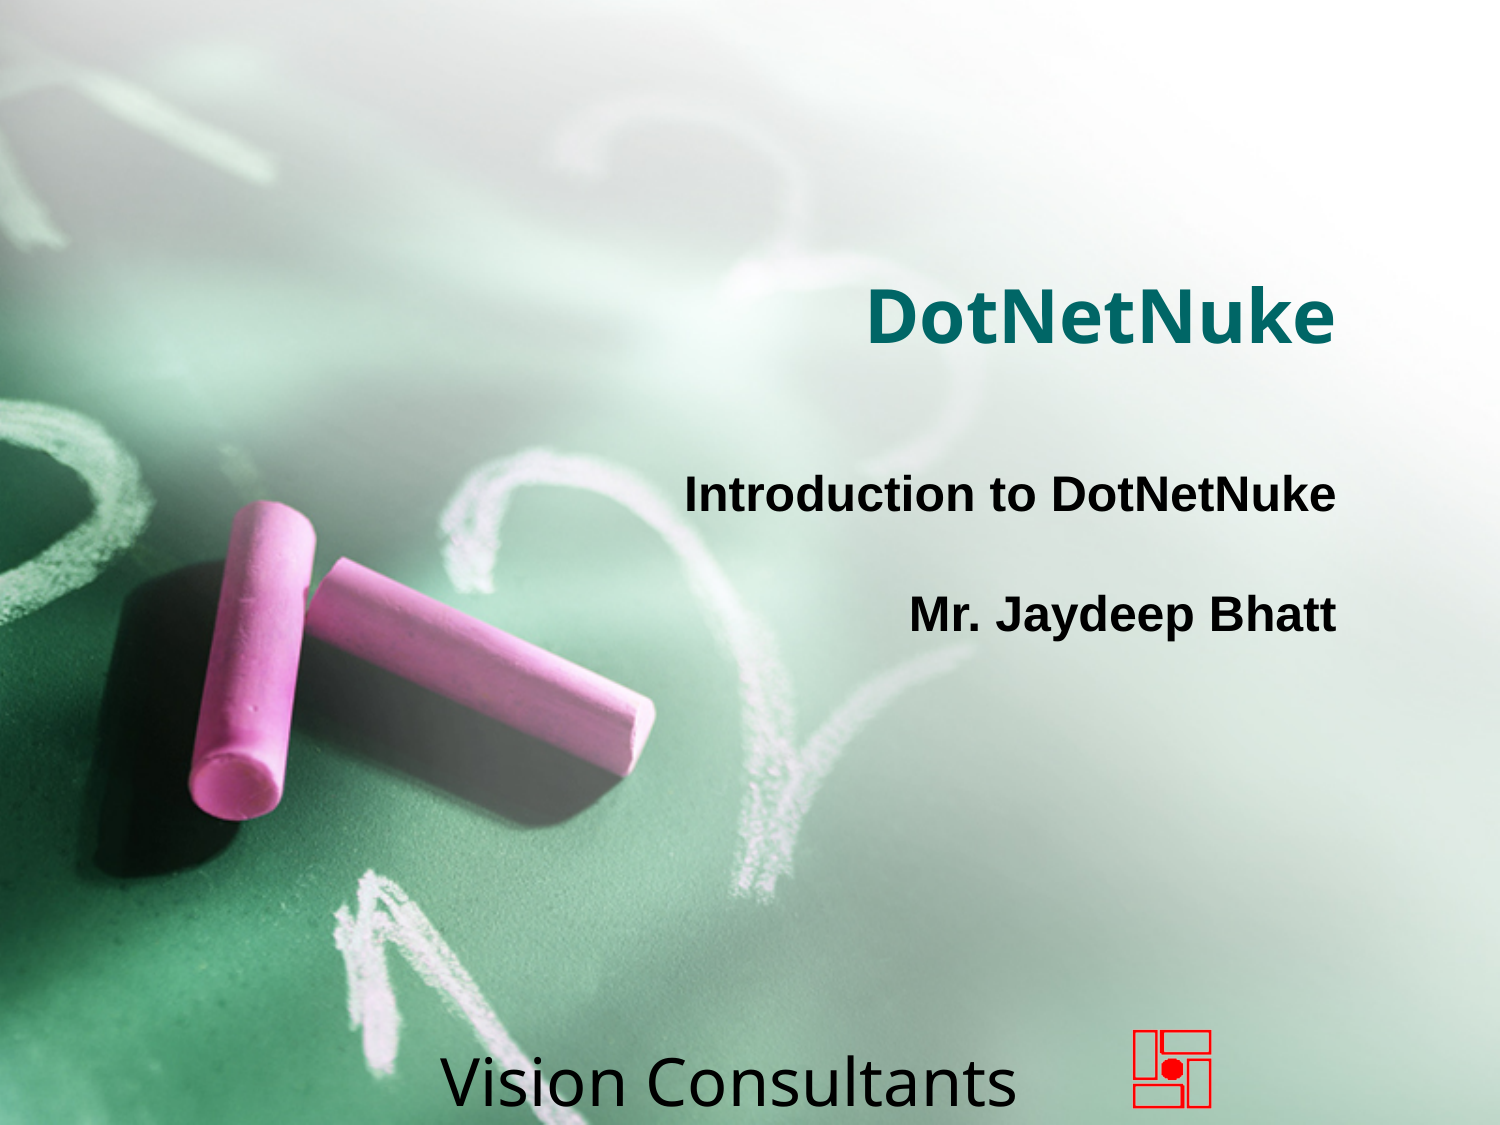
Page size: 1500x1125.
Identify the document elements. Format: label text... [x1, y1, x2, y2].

subtitle Introduction to DotNetNuke Mr. Jaydeep Bhatt [490, 454, 1352, 637]
picture [0, 0, 1500, 1125]
title DotNetNuke [133, 219, 1353, 408]
footer Vision Consultants [380, 1032, 1115, 1108]
